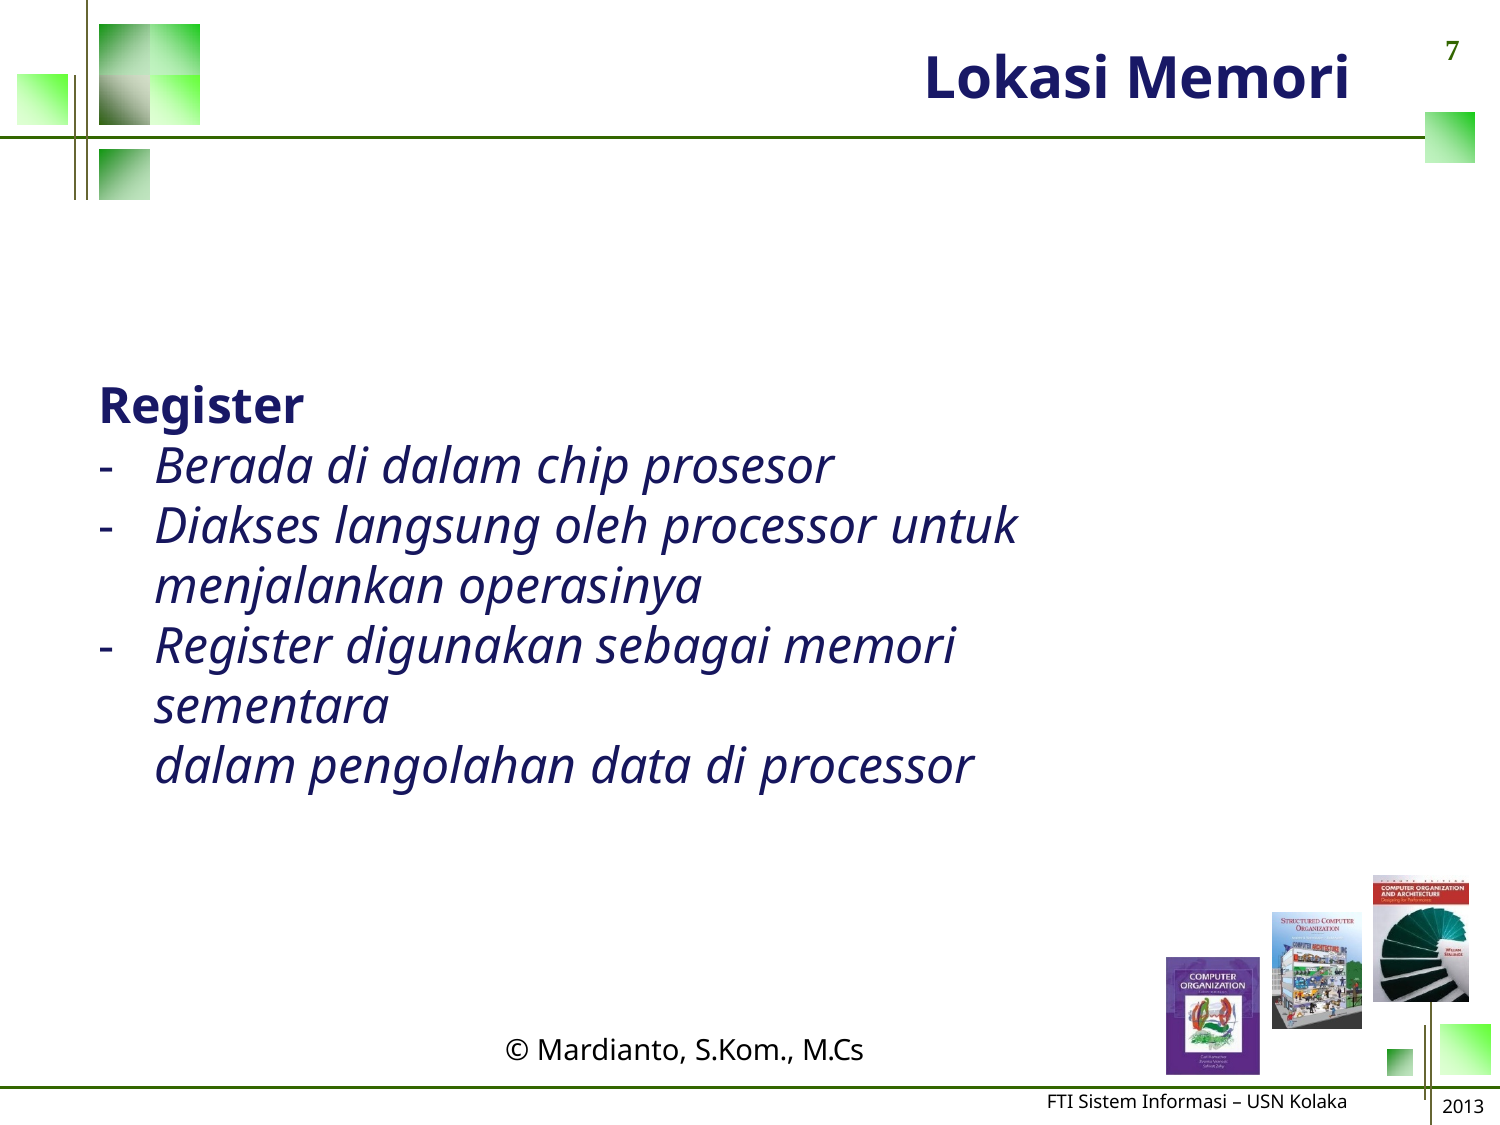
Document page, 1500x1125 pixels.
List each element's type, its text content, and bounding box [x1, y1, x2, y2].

picture [99, 149, 150, 200]
picture [1272, 912, 1362, 1029]
picture [1425, 112, 1475, 163]
picture [1440, 1024, 1491, 1075]
picture [99, 24, 200, 125]
picture [1166, 957, 1260, 1075]
text_box 7 [1443, 29, 1462, 67]
text_box FTI Sistem Informasi – USN Kolaka [1044, 1087, 1418, 1113]
slide_number 2013 [1440, 1092, 1493, 1125]
text_box Register Berada di dalam chip prosesor Diakses langsung oleh processor untuk menjalankan operasinya Register digunakan sebagai memori sementara dalam pengolahan data di processor [96, 371, 1346, 794]
picture [1373, 875, 1469, 1002]
title Lokasi Memori [921, 38, 1401, 229]
picture [1387, 1049, 1413, 1076]
picture [17, 74, 68, 125]
text_box © Mardianto, S.Kom., M.Cs [503, 1028, 1026, 1067]
